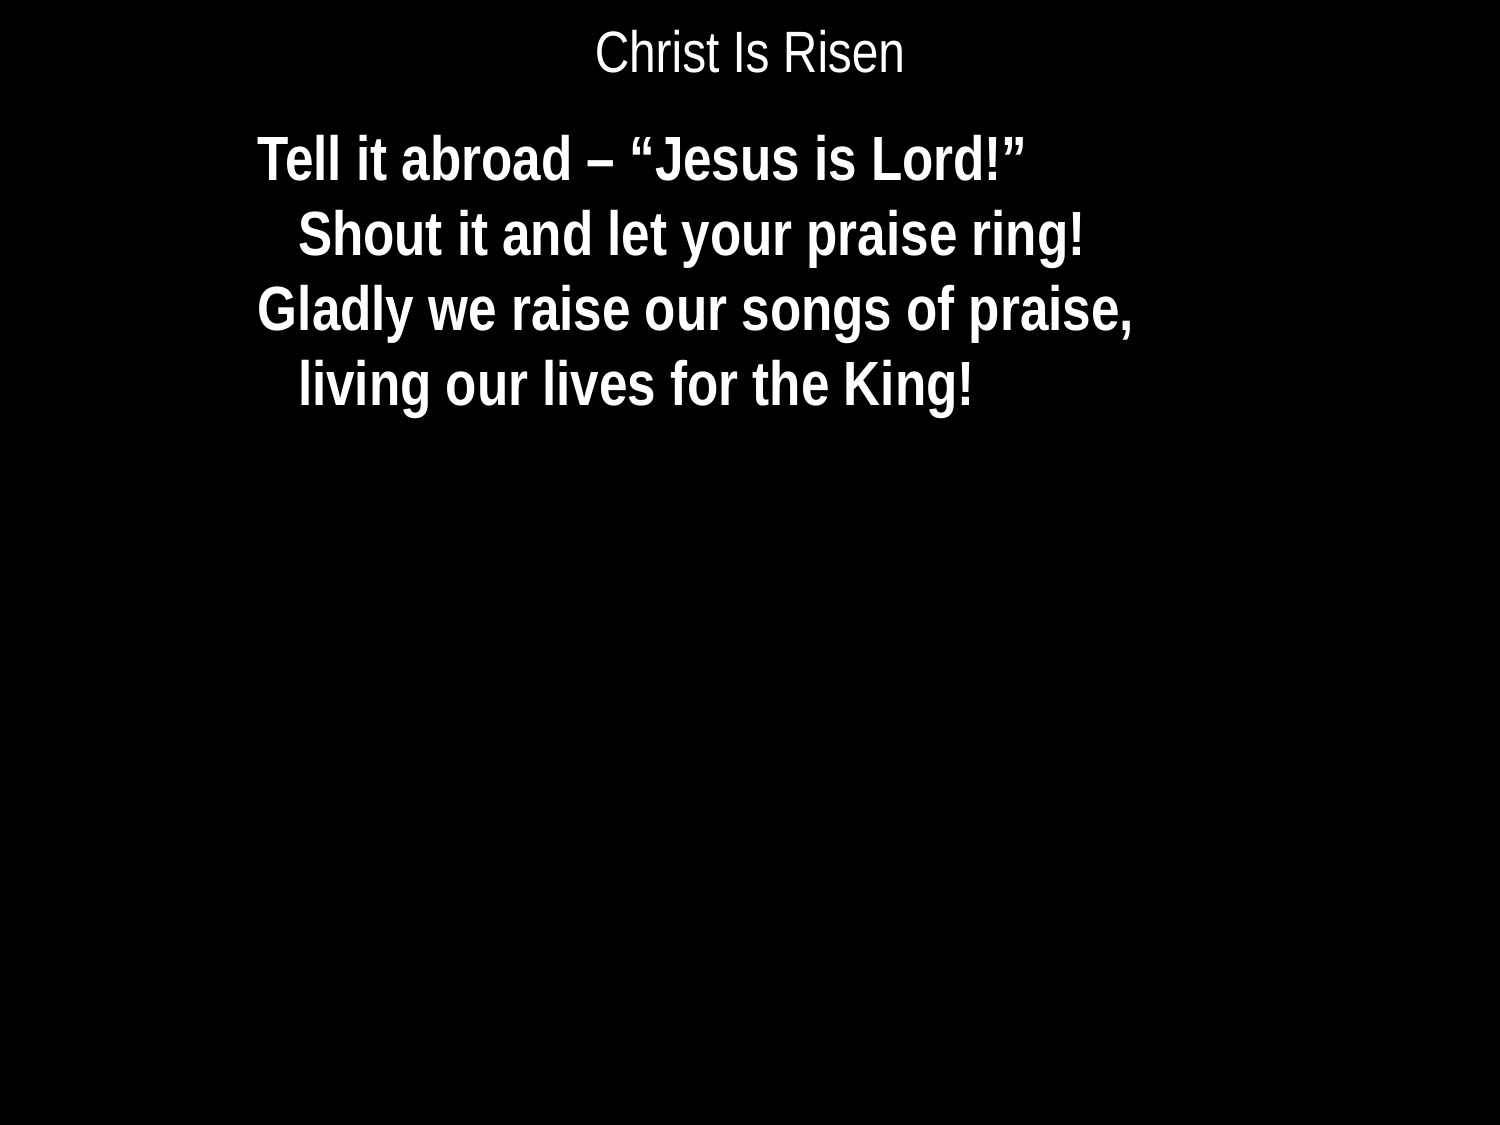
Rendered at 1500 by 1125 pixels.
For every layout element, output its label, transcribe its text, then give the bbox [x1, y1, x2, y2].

text_box Tell it abroad – “Jesus is Lord!” Shout it and let your praise ring! Gladly we raise our songs of praise, living our lives for the King! [258, 117, 1308, 448]
title Christ Is Risen [88, 0, 1412, 98]
